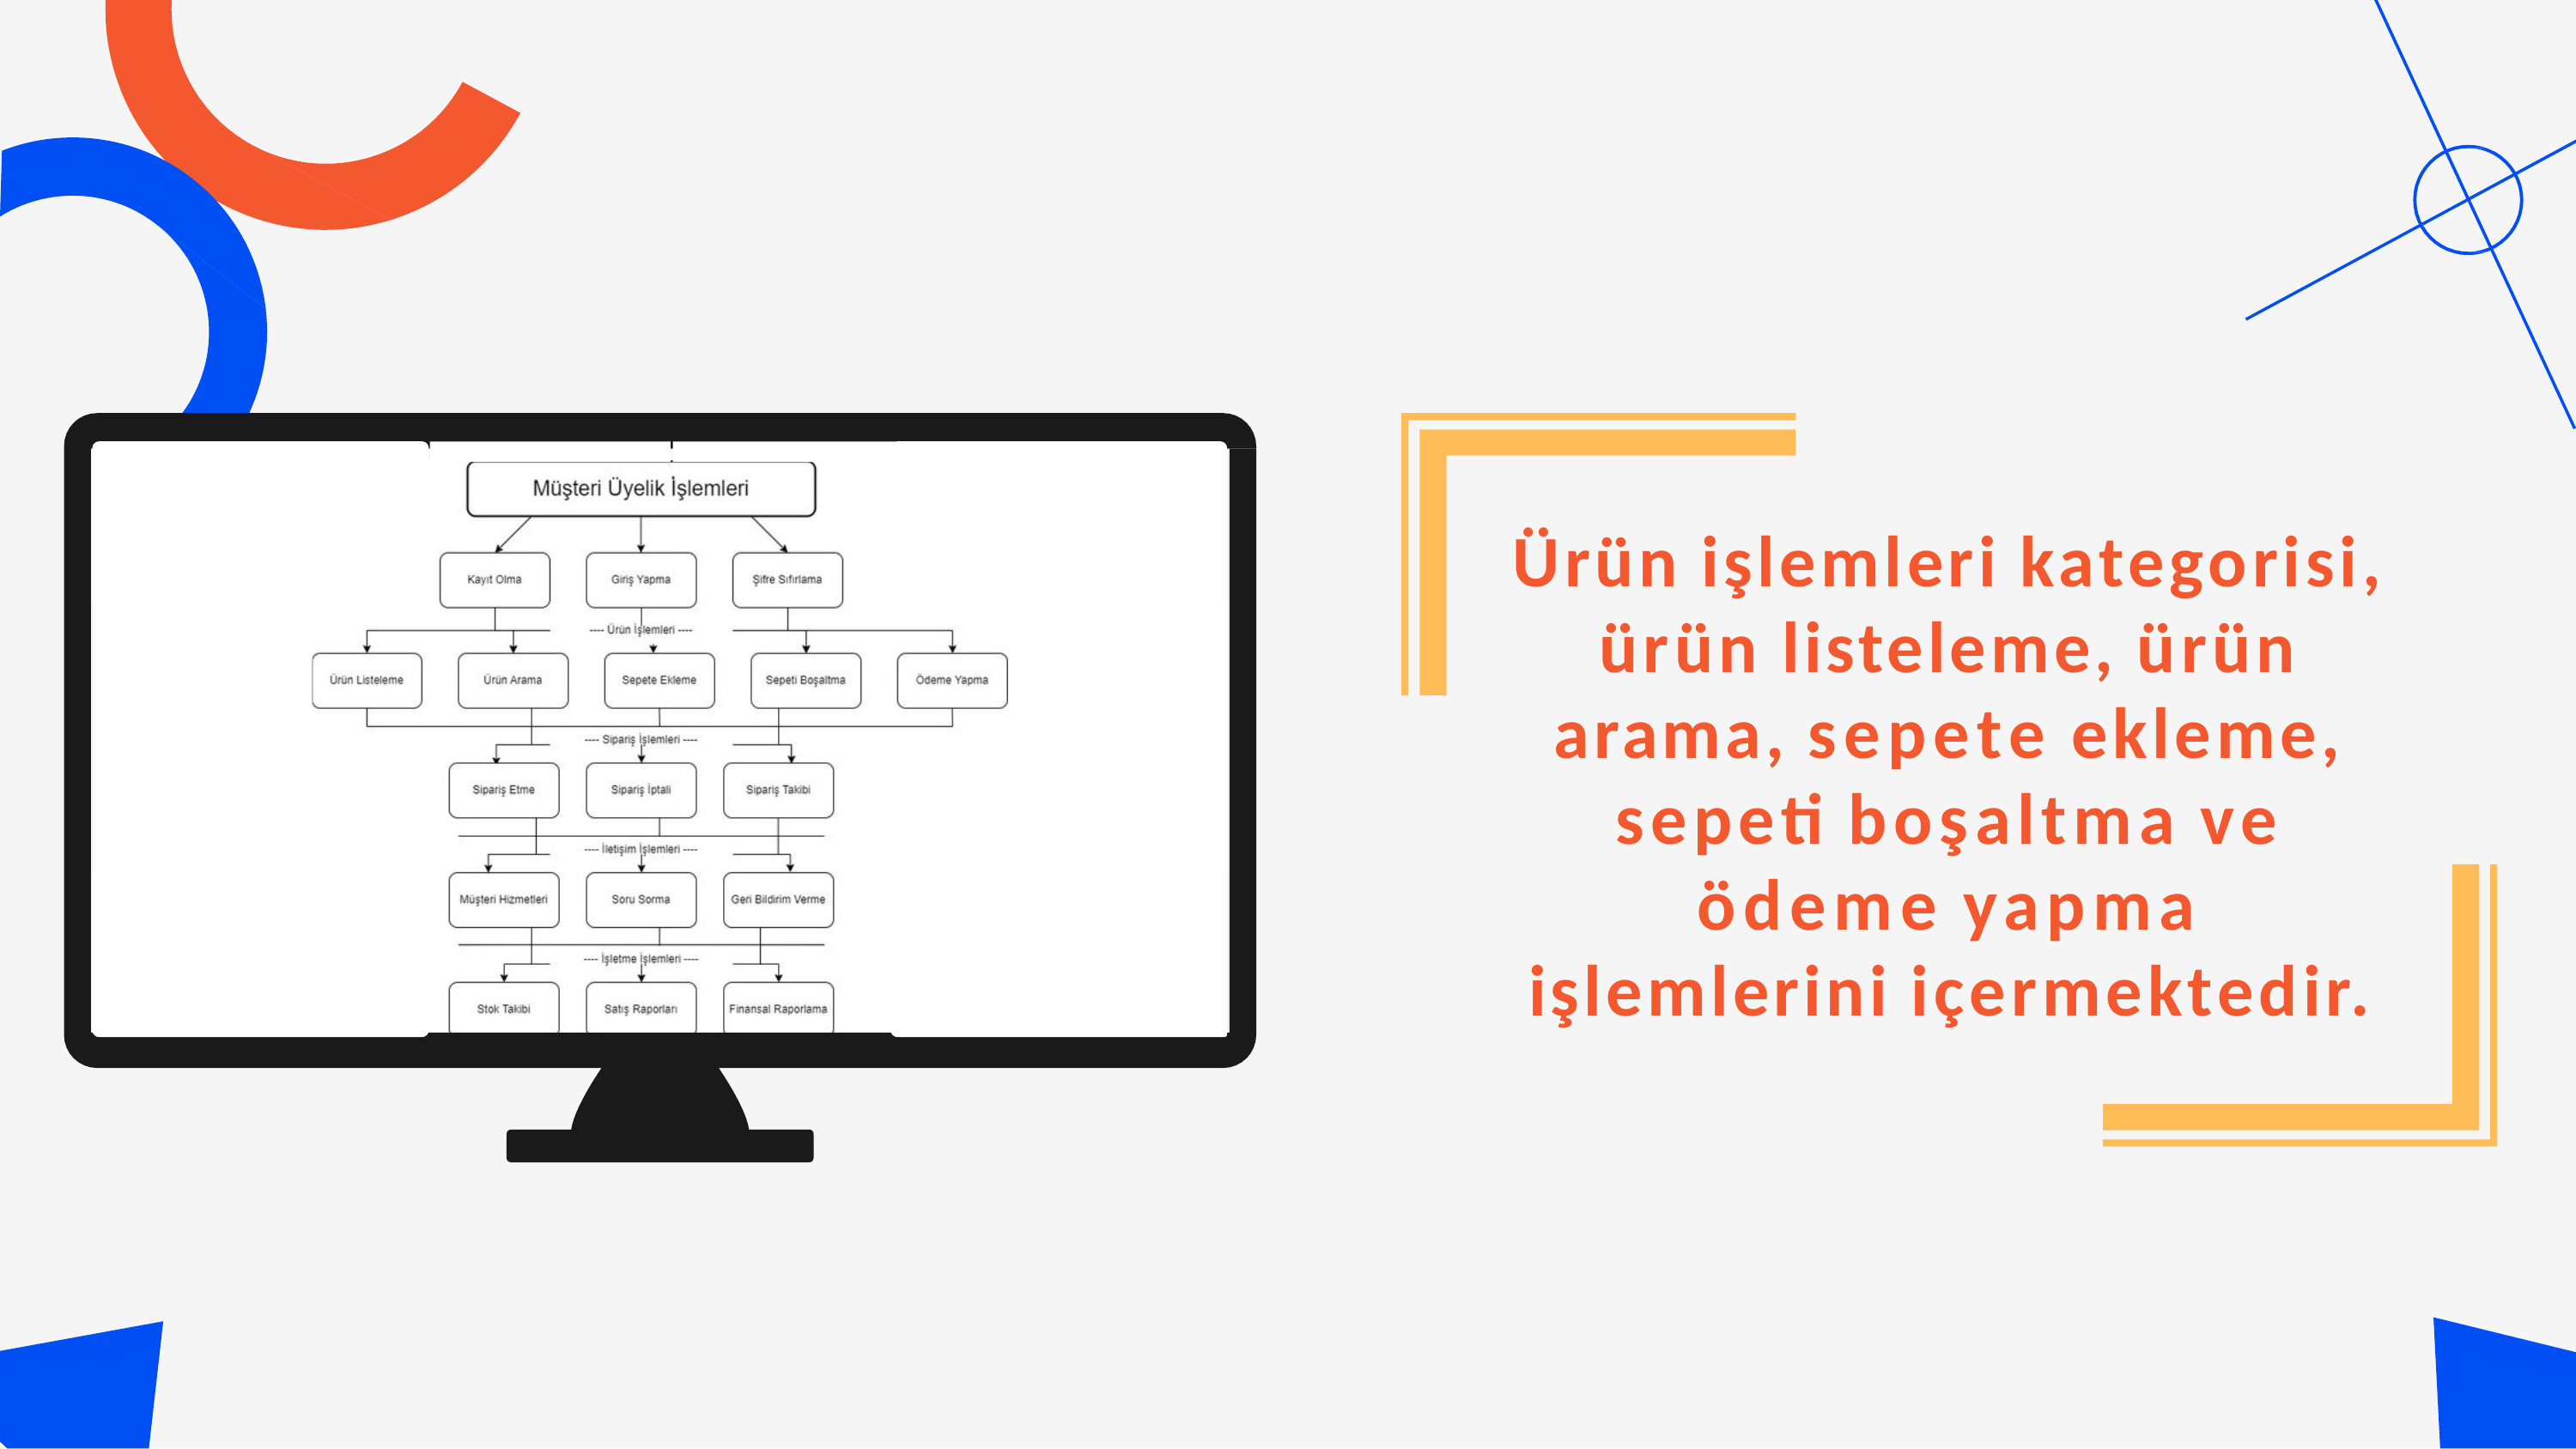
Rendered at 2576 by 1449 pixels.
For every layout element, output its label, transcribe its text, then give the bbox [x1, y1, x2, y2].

text_box [2245, 224, 2420, 321]
text_box [1400, 413, 1796, 696]
text_box [2103, 864, 2498, 1147]
text_box [2373, 0, 2447, 150]
text_box [0, 1321, 164, 1449]
text_box [2516, 139, 2576, 175]
text_box [2490, 250, 2576, 430]
text_box [2422, 153, 2513, 247]
text_box [2413, 144, 2524, 255]
text_box Ürün işlemleri kategorisi, ürün listeleme, ürün arama, sepete ekleme, sepeti boşaltma ve ödeme yapma işlemlerini içermektedir. [1504, 511, 2393, 1031]
text_box [105, 0, 238, 136]
text_box [2433, 1317, 2576, 1449]
text_box [415, 82, 521, 136]
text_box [0, 136, 1257, 1163]
